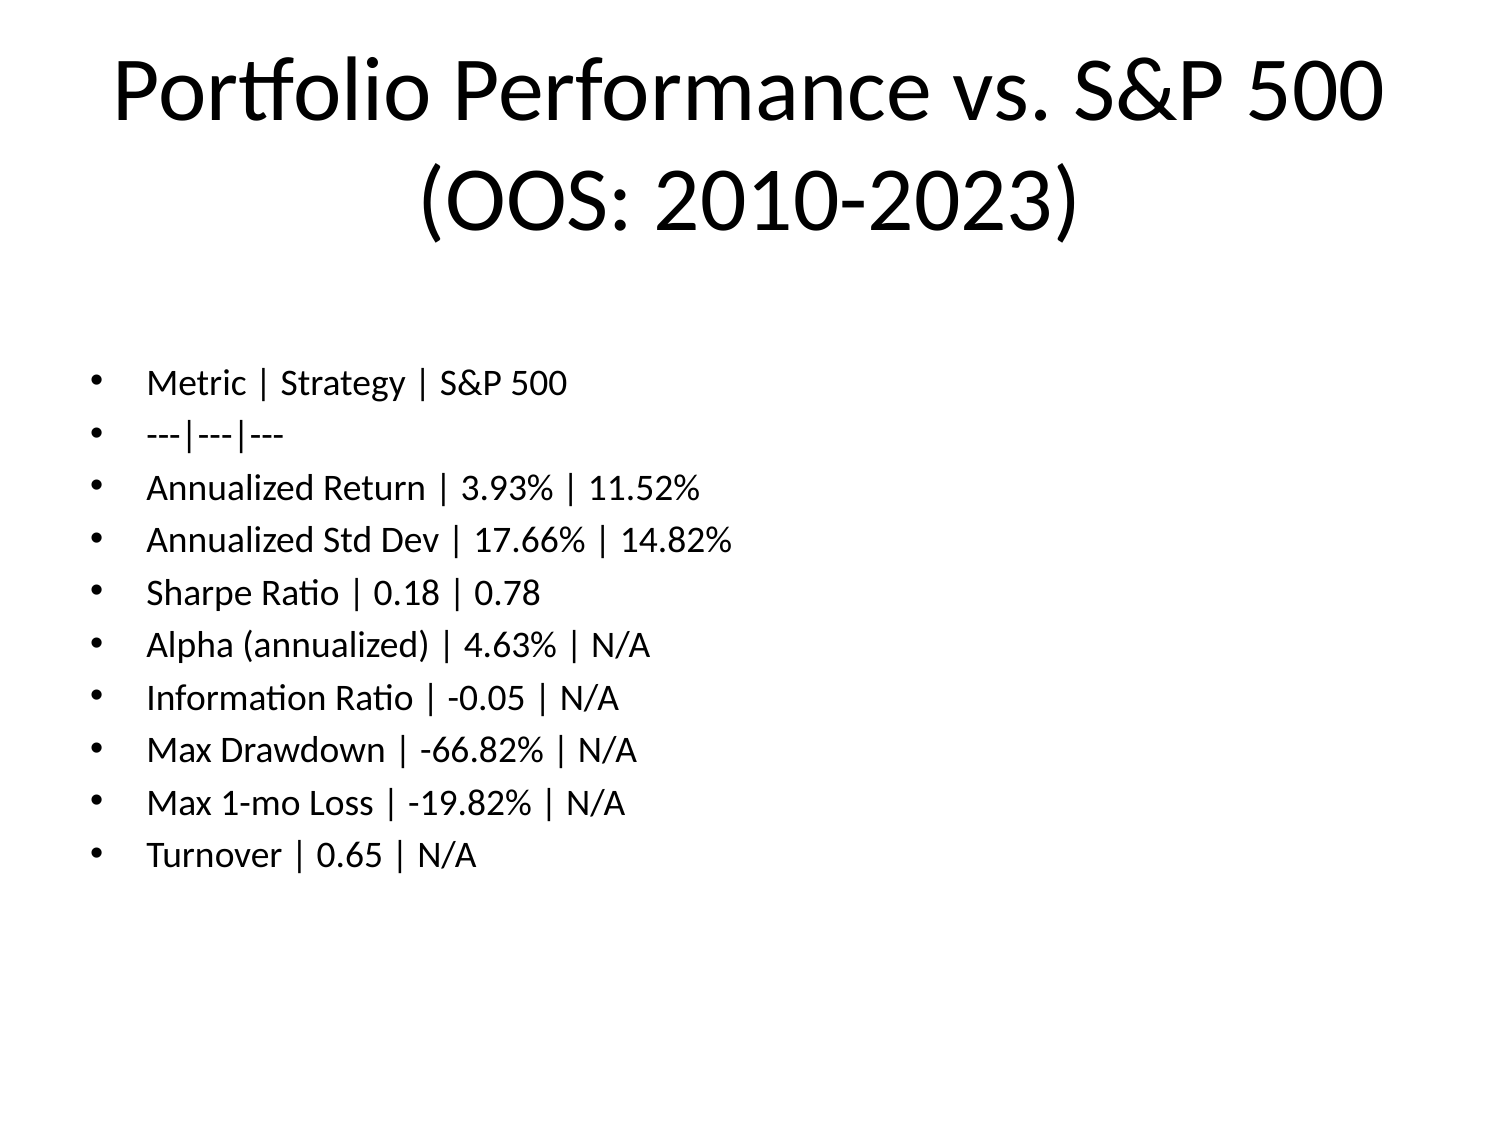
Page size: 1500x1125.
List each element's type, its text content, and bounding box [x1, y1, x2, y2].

list Metric | Strategy | S&P 500 ---|---|--- Annualized Return | 3.93% | 11.52% Annualized Std Dev | 17.66% | 14.82% Sharpe Ratio | 0.18 | 0.78 Alpha (annualized) | 4.63% | N/A Information Ratio | -0.05 | N/A Max Drawdown | -66.82% | N/A Max 1-mo Loss | -19.82% | N/A Turnover | 0.65 | N/A [75, 262, 1425, 1005]
title Portfolio Performance vs. S&P 500 (OOS: 2010-2023) [75, 45, 1425, 233]
